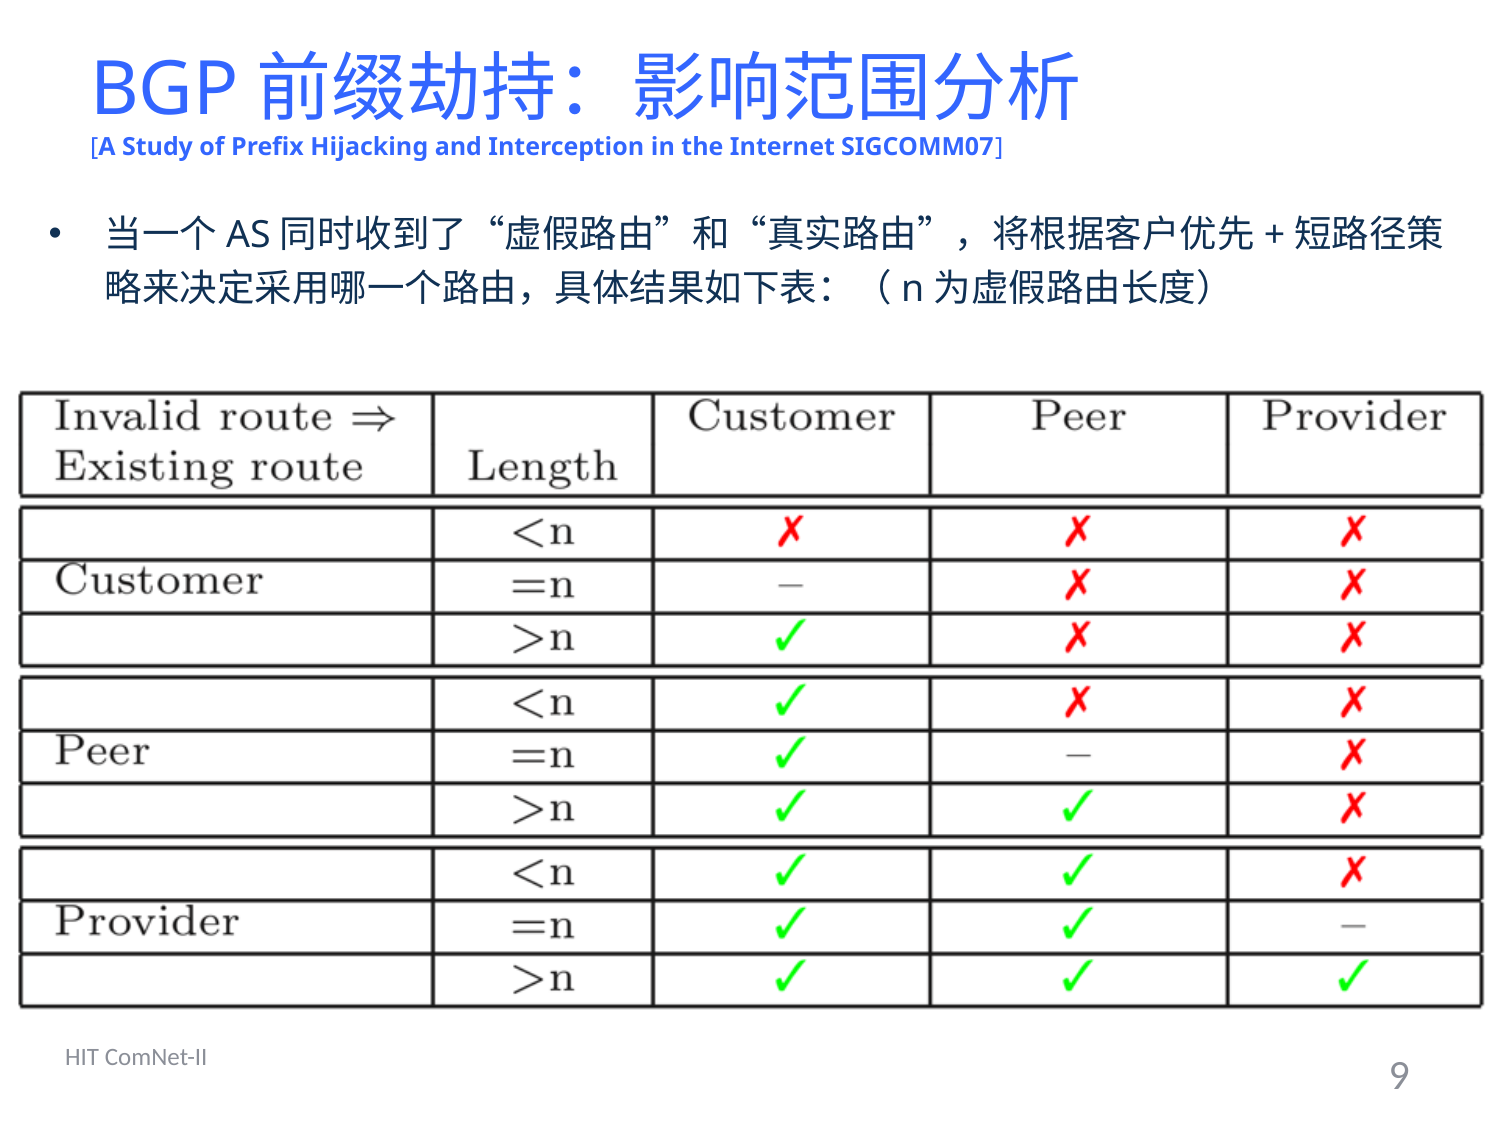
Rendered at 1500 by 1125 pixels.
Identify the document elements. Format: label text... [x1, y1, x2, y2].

picture [0, 377, 1500, 1023]
list 当一个AS同时收到了“虚假路由”和“真实路由”，将根据客户优先+短路径策略来决定采用哪一个路由，具体结果如下表：（n为虚假路由长度） [33, 193, 1479, 376]
text_box HIT ComNet-II [50, 1030, 526, 1086]
slide_number 9 [1074, 1042, 1425, 1103]
title BGP前缀劫持：影响范围分析 [A Study of Prefix Hijacking and Interception in the Internet SIGCOMM07] [75, 6, 1425, 193]
